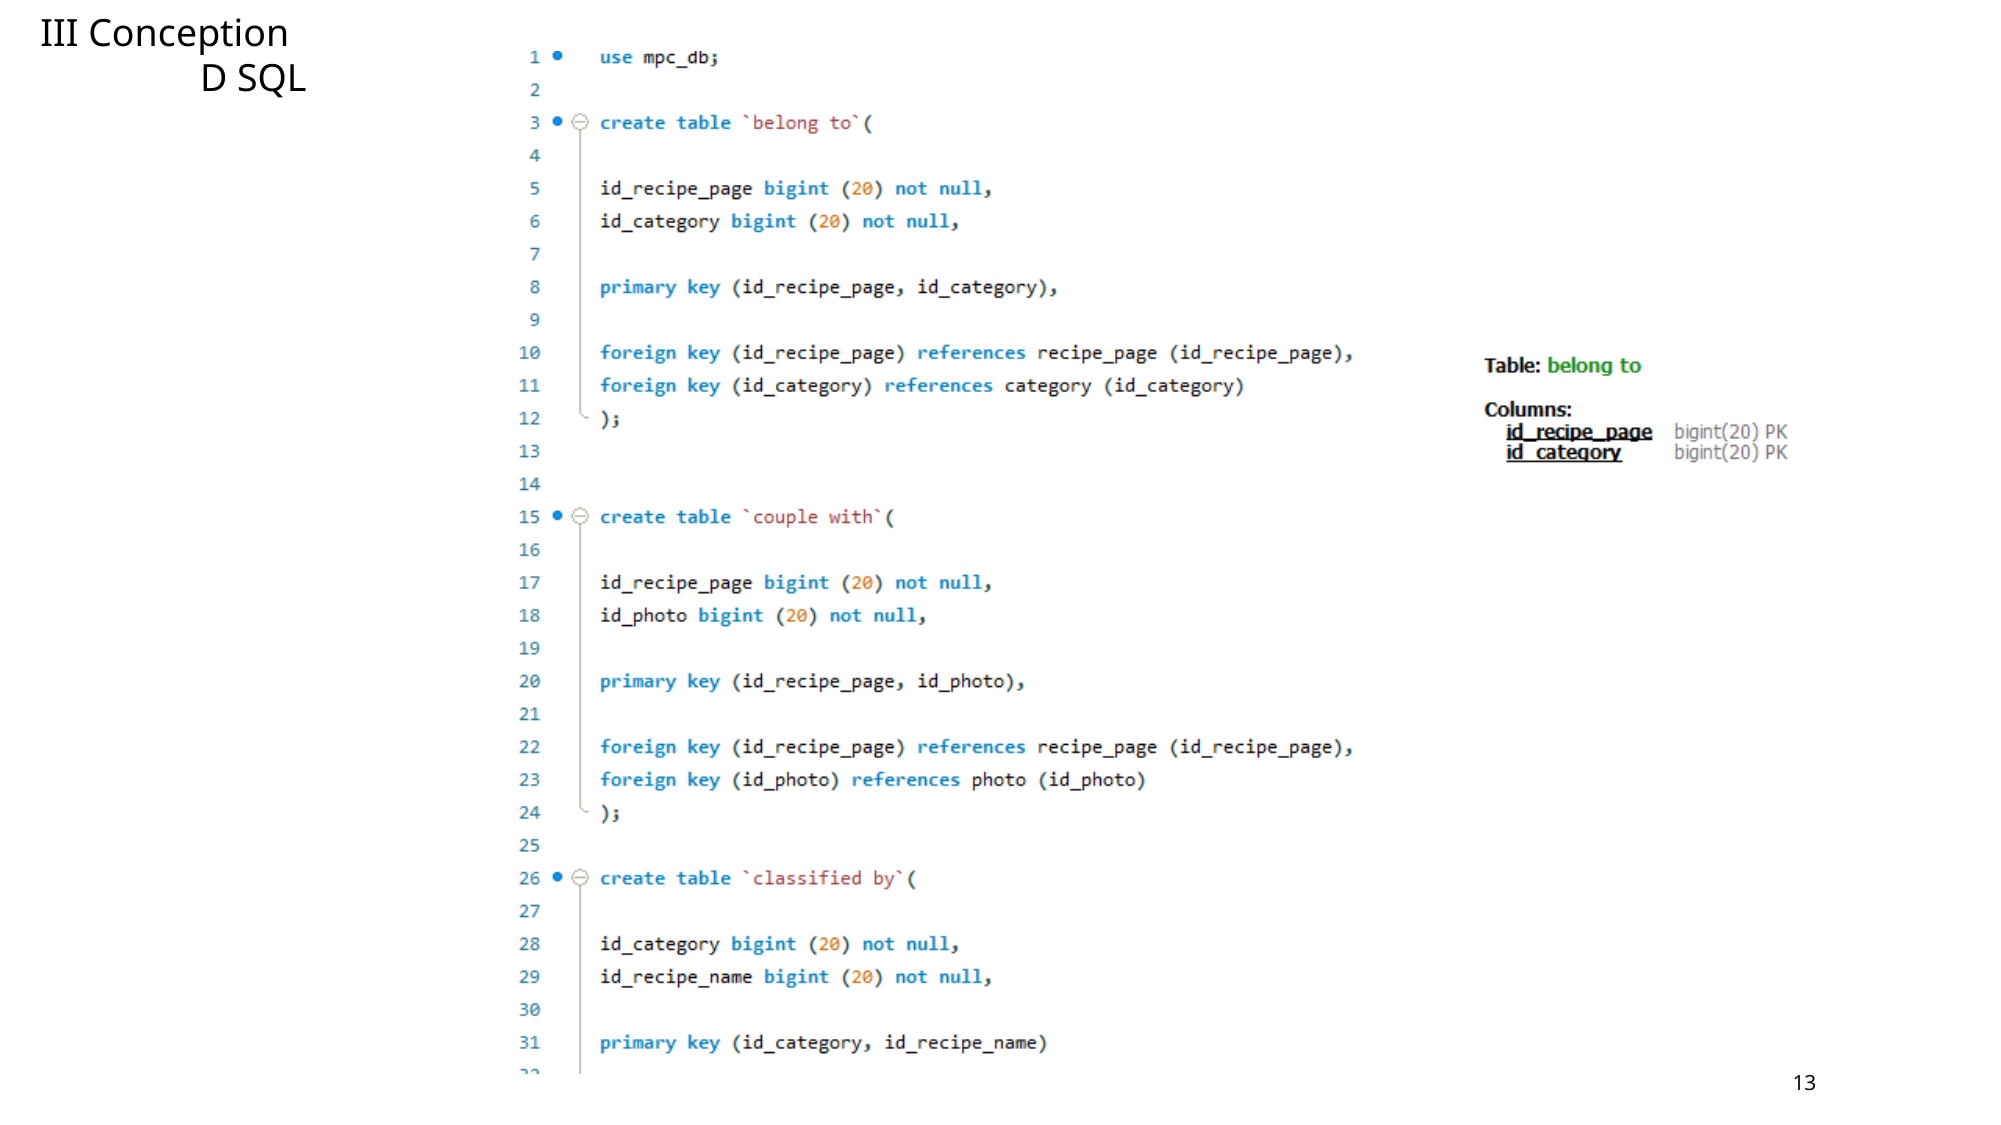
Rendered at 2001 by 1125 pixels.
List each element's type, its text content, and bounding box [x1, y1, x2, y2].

picture [513, 51, 1858, 1074]
slide_number 13 [1777, 1061, 1938, 1107]
text_box III Conception D SQL [25, 1, 1026, 107]
